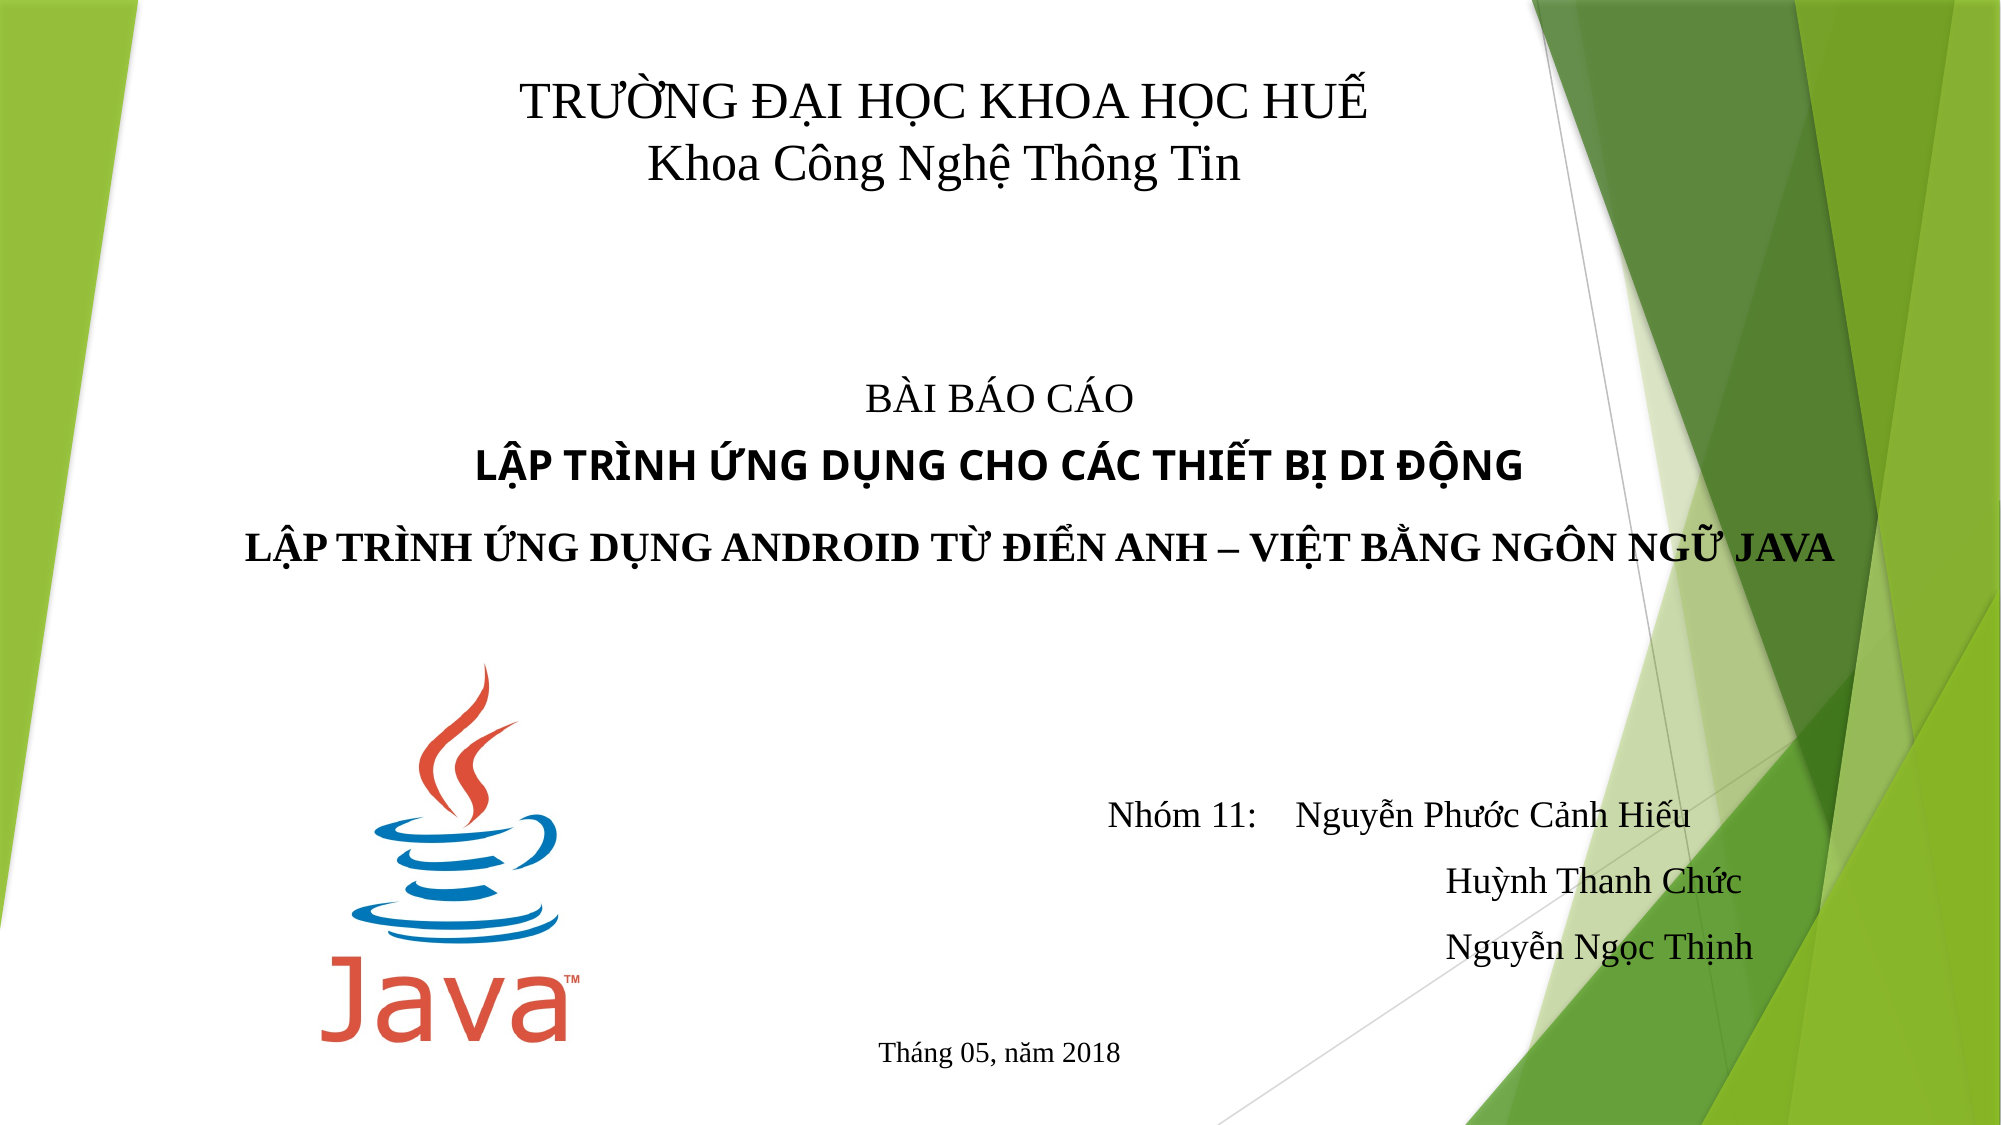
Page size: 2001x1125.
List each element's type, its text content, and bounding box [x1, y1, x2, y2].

subtitle Nhóm 11: Nguyễn Phước Cảnh Hiếu Huỳnh Thanh Chức Nguyễn Ngọc Thịnh [1092, 782, 1874, 970]
text_box Tháng 05, năm 2018 [831, 1025, 1169, 1076]
text_box LẬP TRÌNH ỨNG DỤNG ANDROID TỪ ĐIỂN ANH – VIỆT BẰNG NGÔN NGỮ JAVA [224, 512, 1857, 577]
picture [184, 654, 713, 1051]
text_box BÀI BÁO CÁO [850, 363, 1150, 428]
text_box LẬP TRÌNH ỨNG DỤNG CHO CÁC THIẾT BỊ DI ĐỘNG [291, 431, 1709, 497]
text_box TRƯỜNG ĐẠI HỌC KHOA HỌC HUẾ Khoa Công Nghệ Thông Tin [504, 58, 1385, 199]
